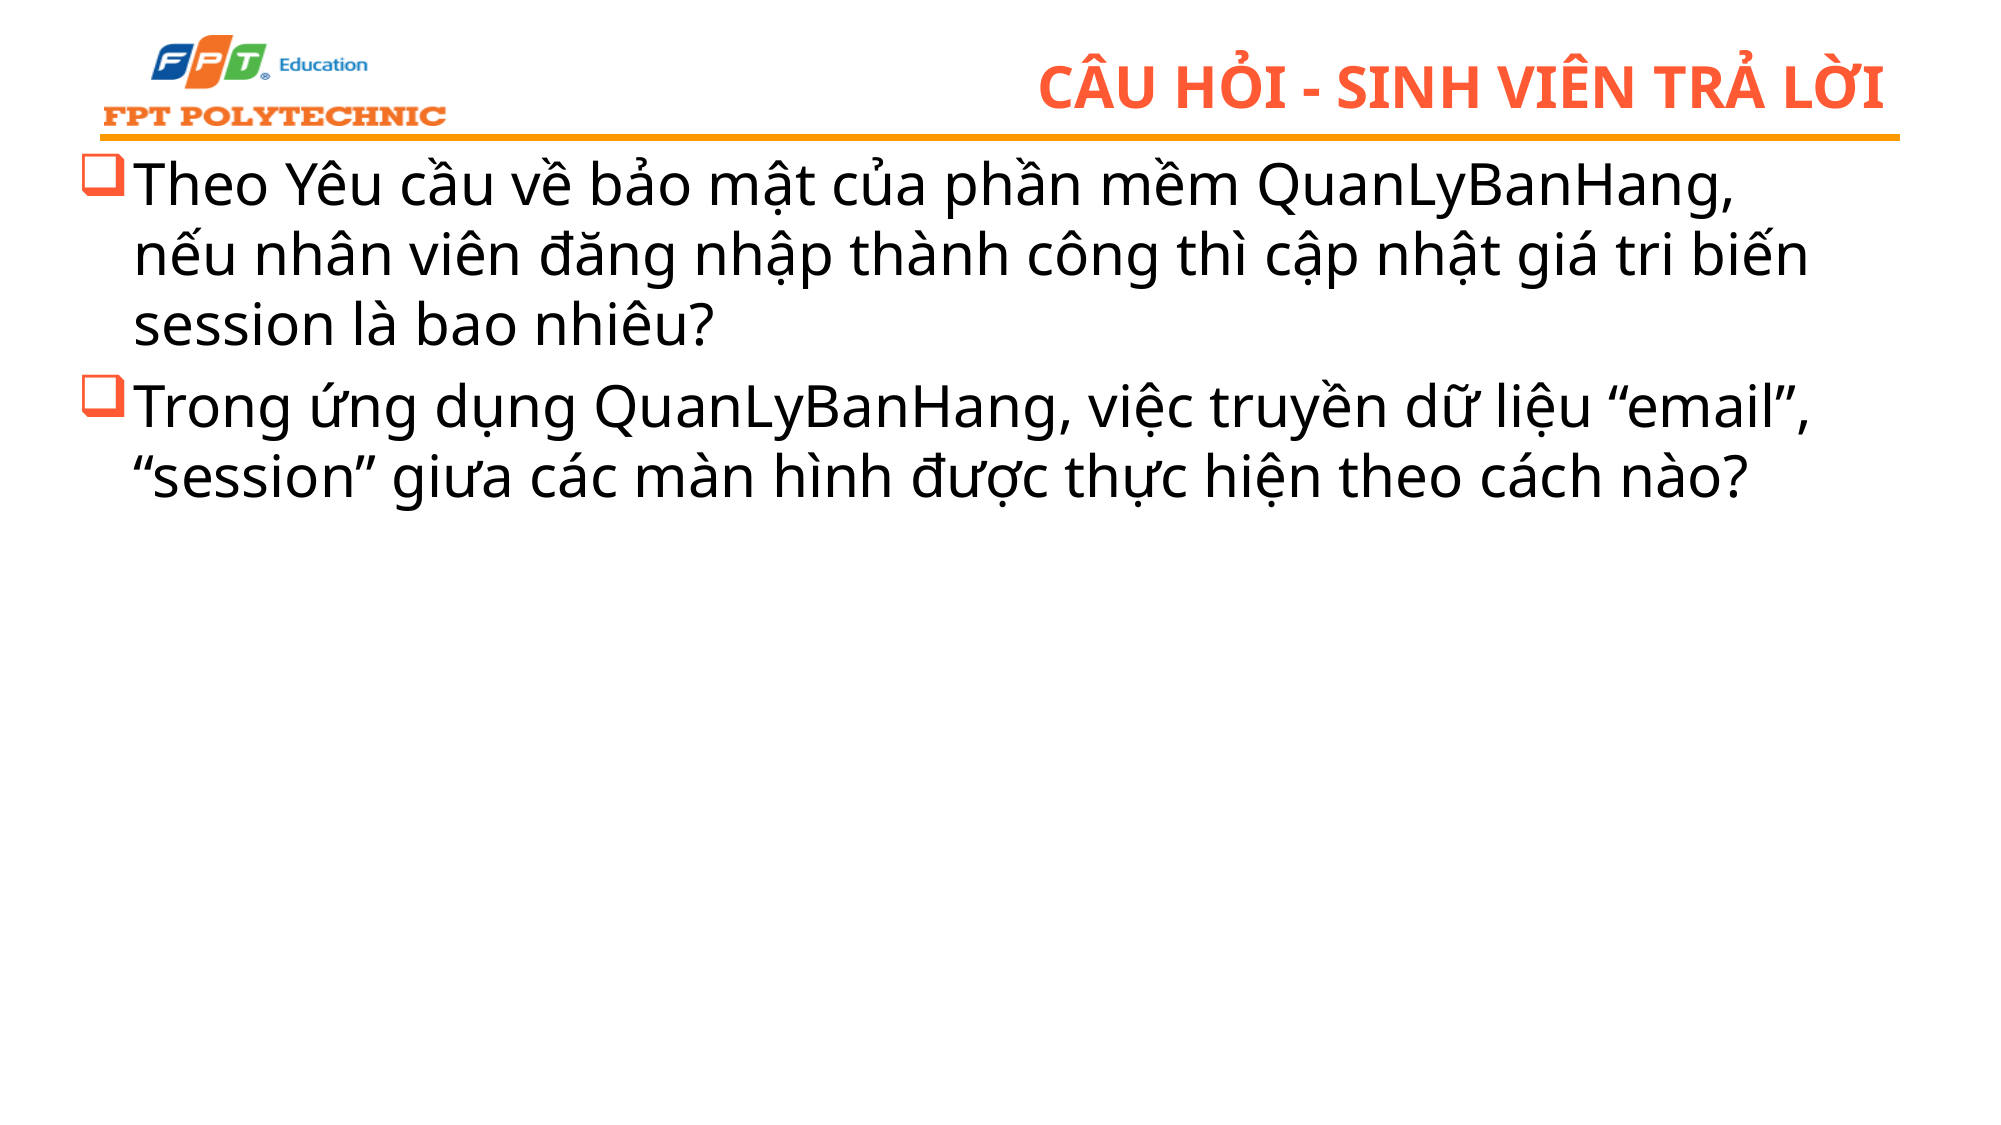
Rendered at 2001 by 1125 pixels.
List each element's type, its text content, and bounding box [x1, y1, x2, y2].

list Theo Yêu cầu về bảo mật của phần mềm QuanLyBanHang, nếu nhân viên đăng nhập thành công thì cập nhật giá tri biến session là bao nhiêu? Trong ứng dụng QuanLyBanHang, việc truyền dữ liệu “email”, “session” giưa các màn hình được thực hiện theo cách nào? [62, 139, 1863, 1003]
title Câu hỏi - sinh viên trả lời [450, 45, 1900, 125]
picture [104, 35, 450, 126]
